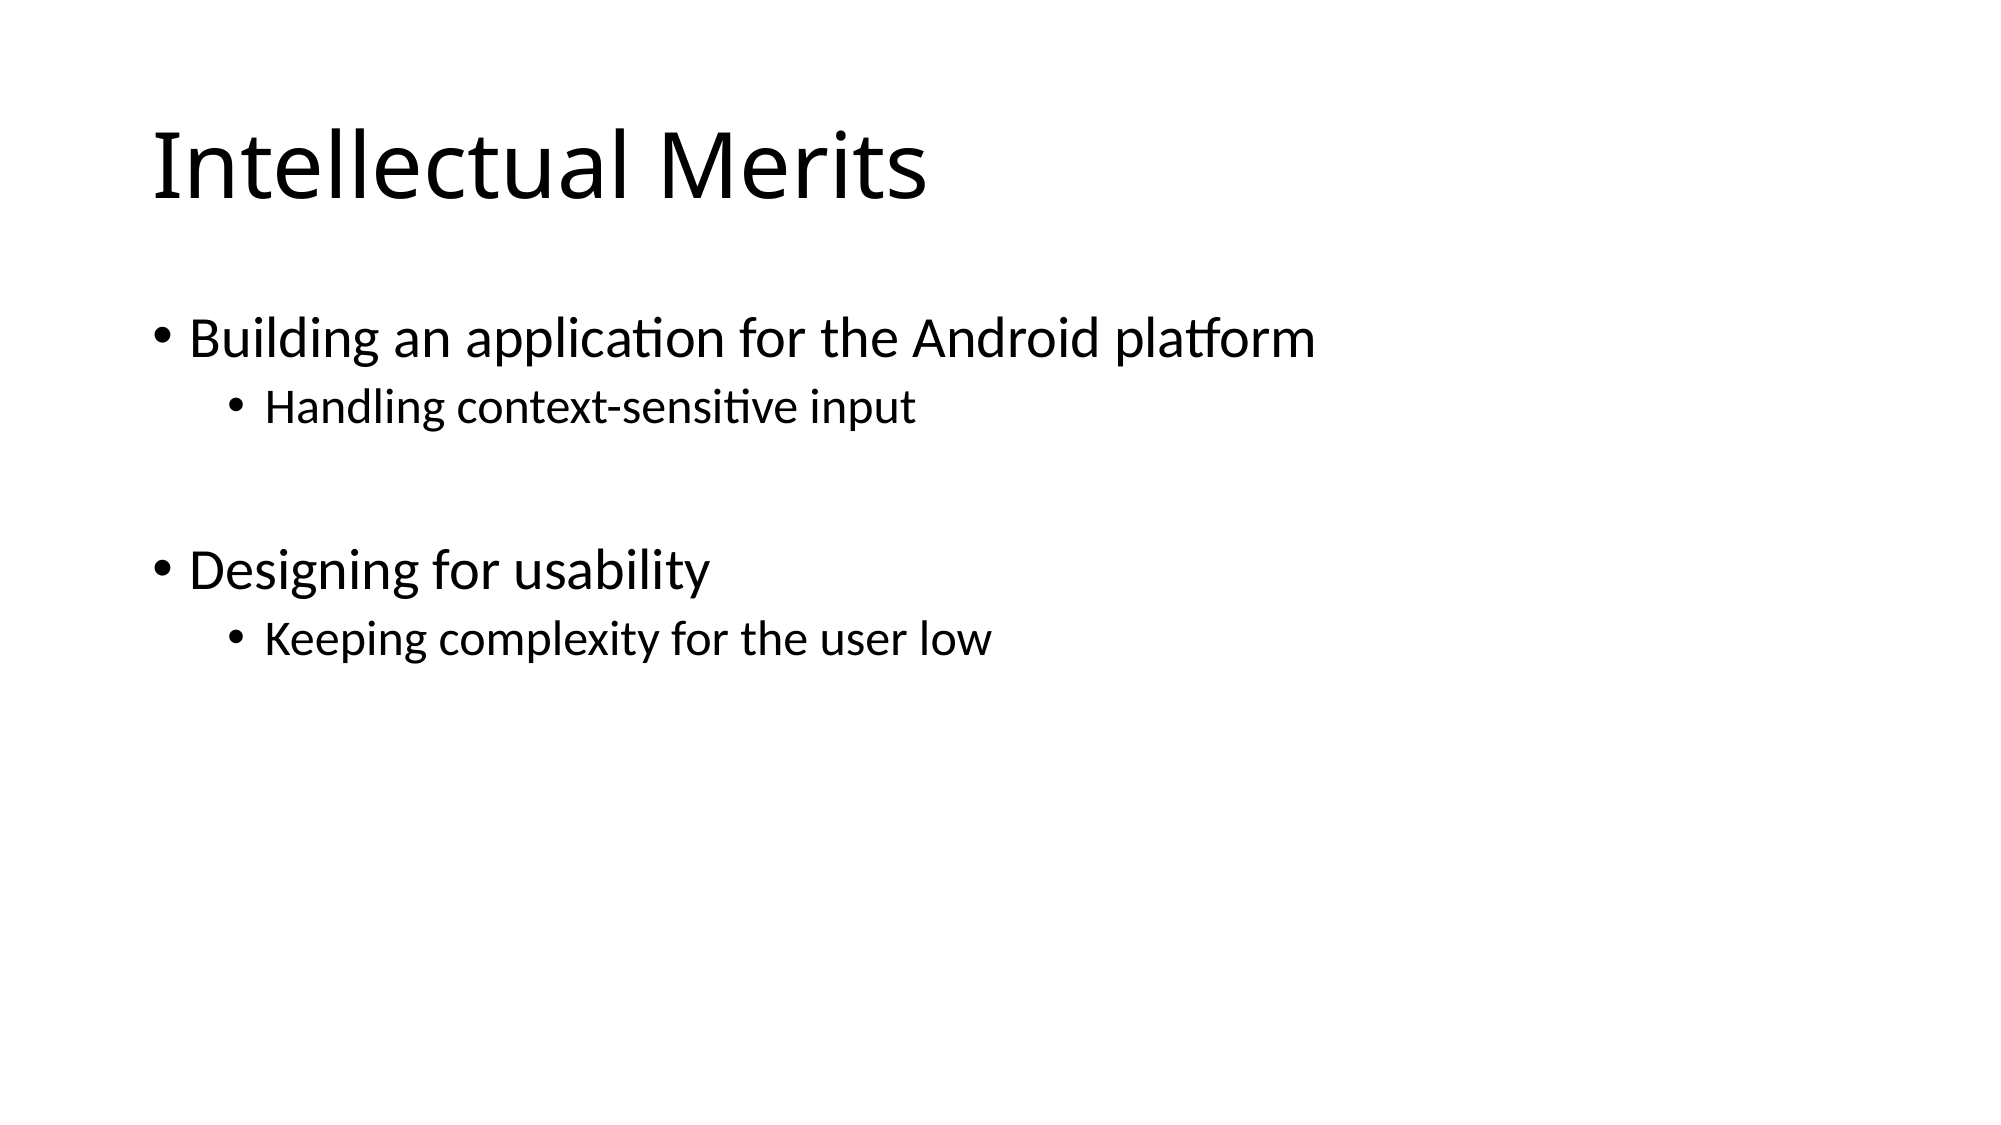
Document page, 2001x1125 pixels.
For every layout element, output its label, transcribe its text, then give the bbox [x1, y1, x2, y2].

title Intellectual Merits [137, 59, 1863, 278]
list Building an application for the Android platform Handling context-sensitive input Designing for usability Keeping complexity for the user low [137, 299, 1863, 1014]
